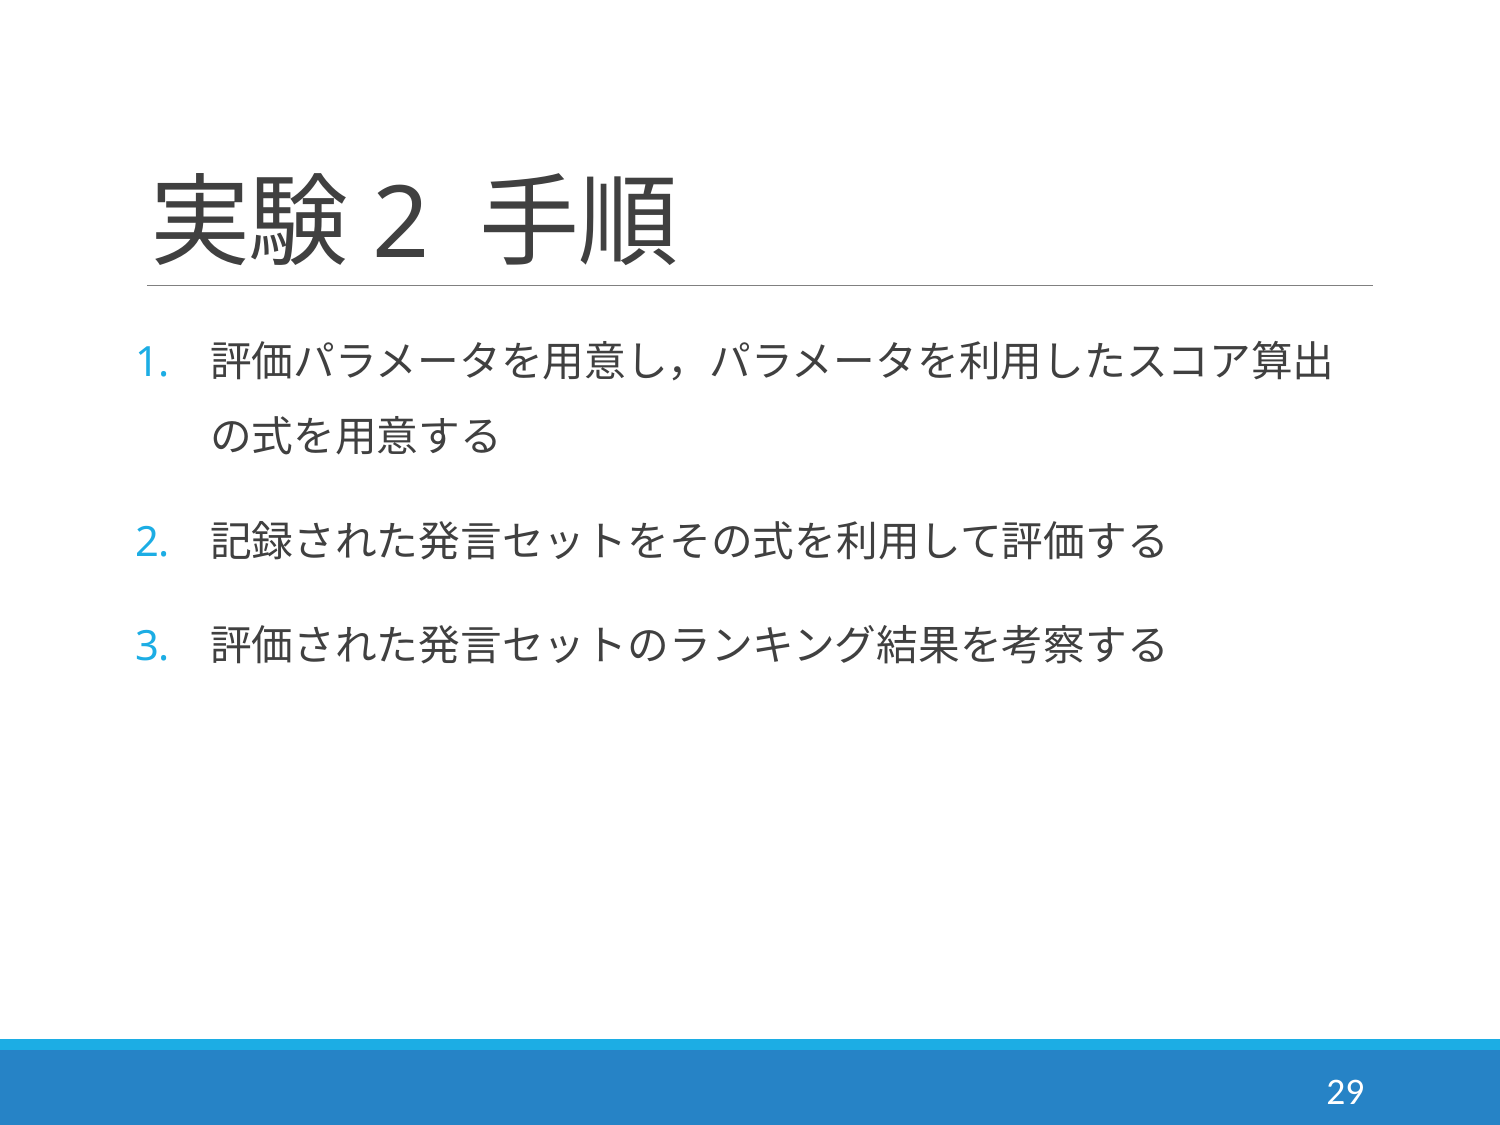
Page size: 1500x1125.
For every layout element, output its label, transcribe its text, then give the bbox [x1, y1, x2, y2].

title 実験2 手順 [135, 47, 1373, 285]
list 評価パラメータを用意し，パラメータを利用したスコア算出の式を用意する 記録された発言セットをその式を利用して評価する 評価された発言セットのランキング結果を考察する [135, 302, 1373, 963]
slide_number 29 [1218, 1059, 1380, 1120]
